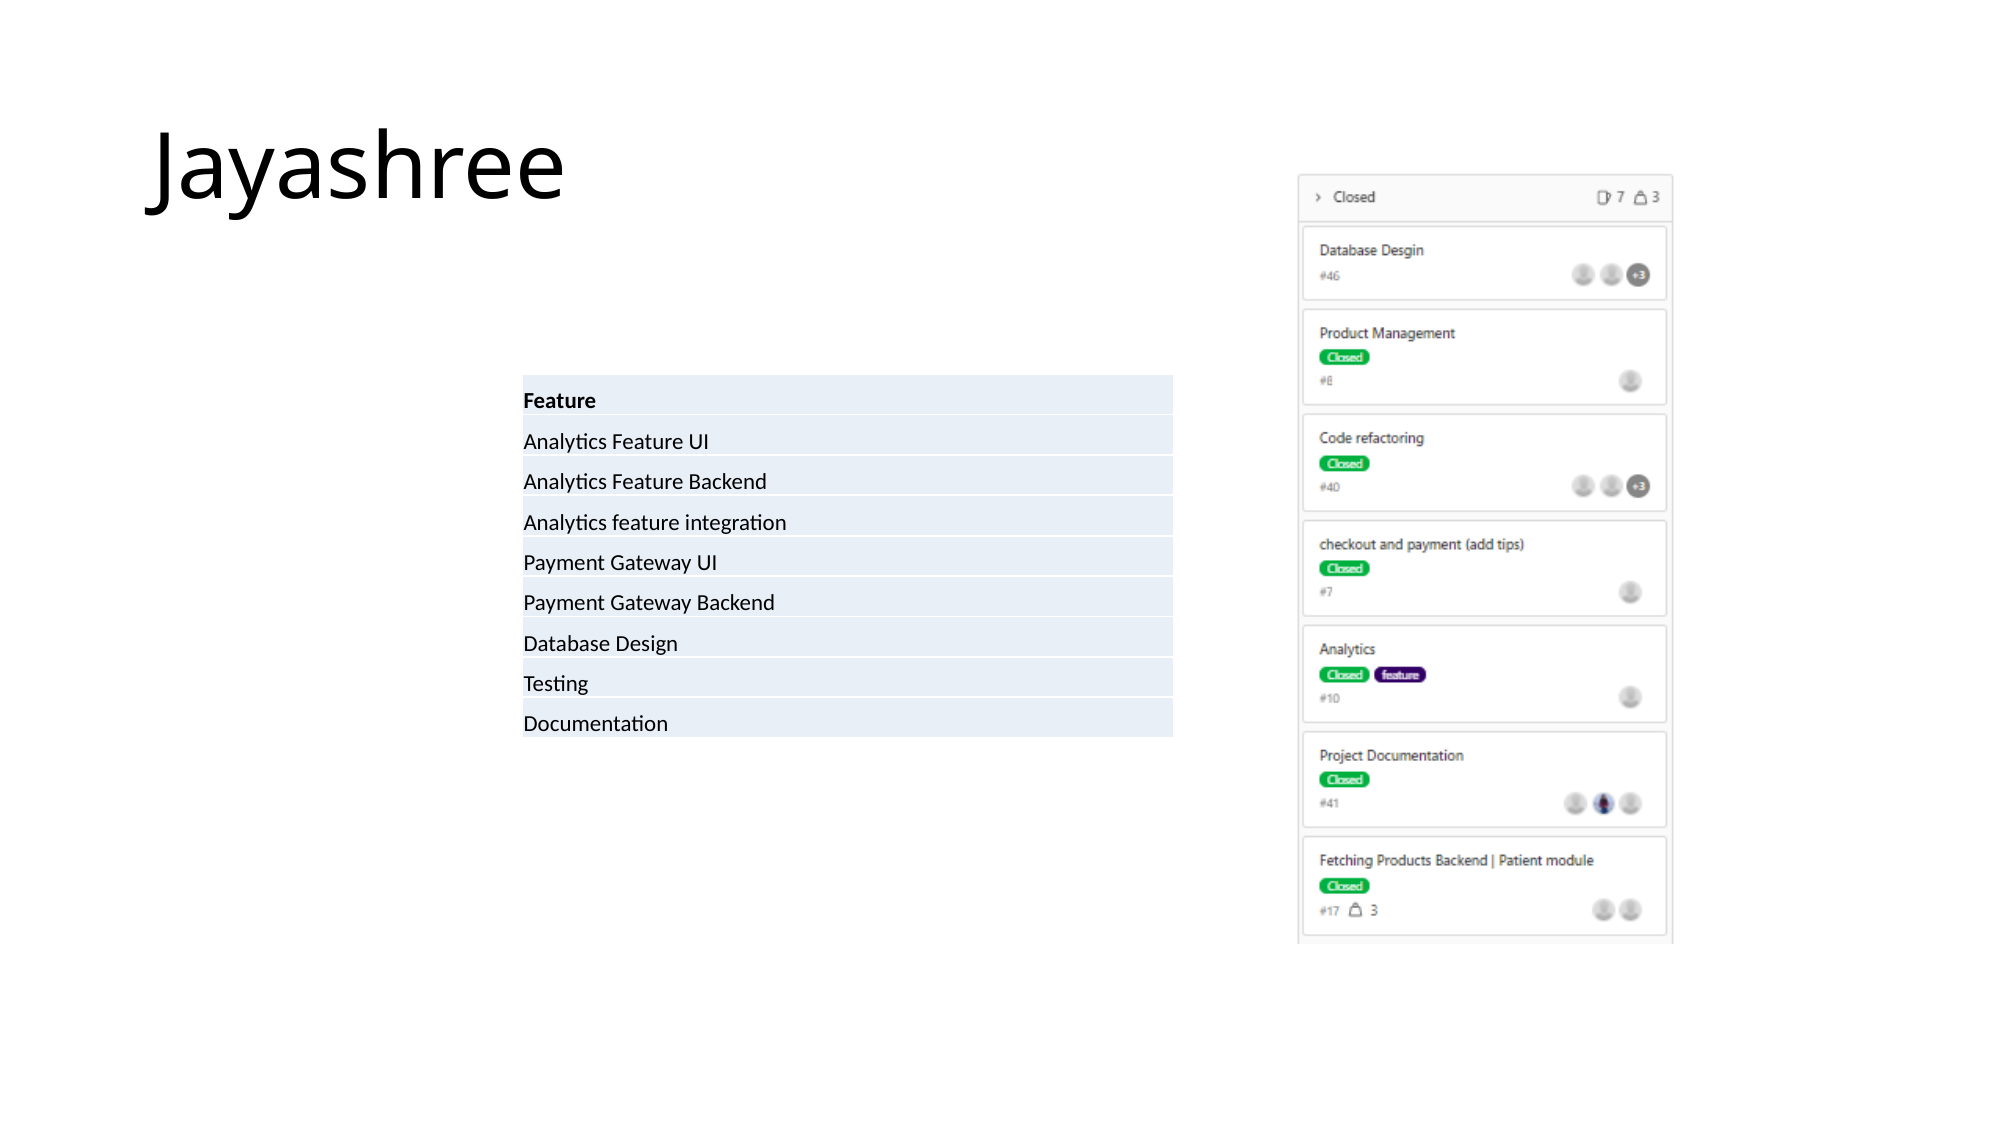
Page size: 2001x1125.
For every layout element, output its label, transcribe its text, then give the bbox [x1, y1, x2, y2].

table_cell Analytics Feature UI [523, 415, 1173, 454]
table_header Feature [523, 375, 1173, 414]
table_cell Testing [523, 658, 1173, 696]
table_cell Analytics Feature Backend [523, 456, 1173, 494]
table_cell Documentation [523, 698, 1173, 737]
picture [1290, 168, 1680, 944]
table_cell Payment Gateway UI [523, 537, 1173, 575]
table_cell Analytics feature integration [523, 496, 1173, 535]
title Jayashree [137, 59, 1863, 278]
table_cell Payment Gateway Backend [523, 577, 1173, 616]
table_cell Database Design [523, 617, 1173, 656]
